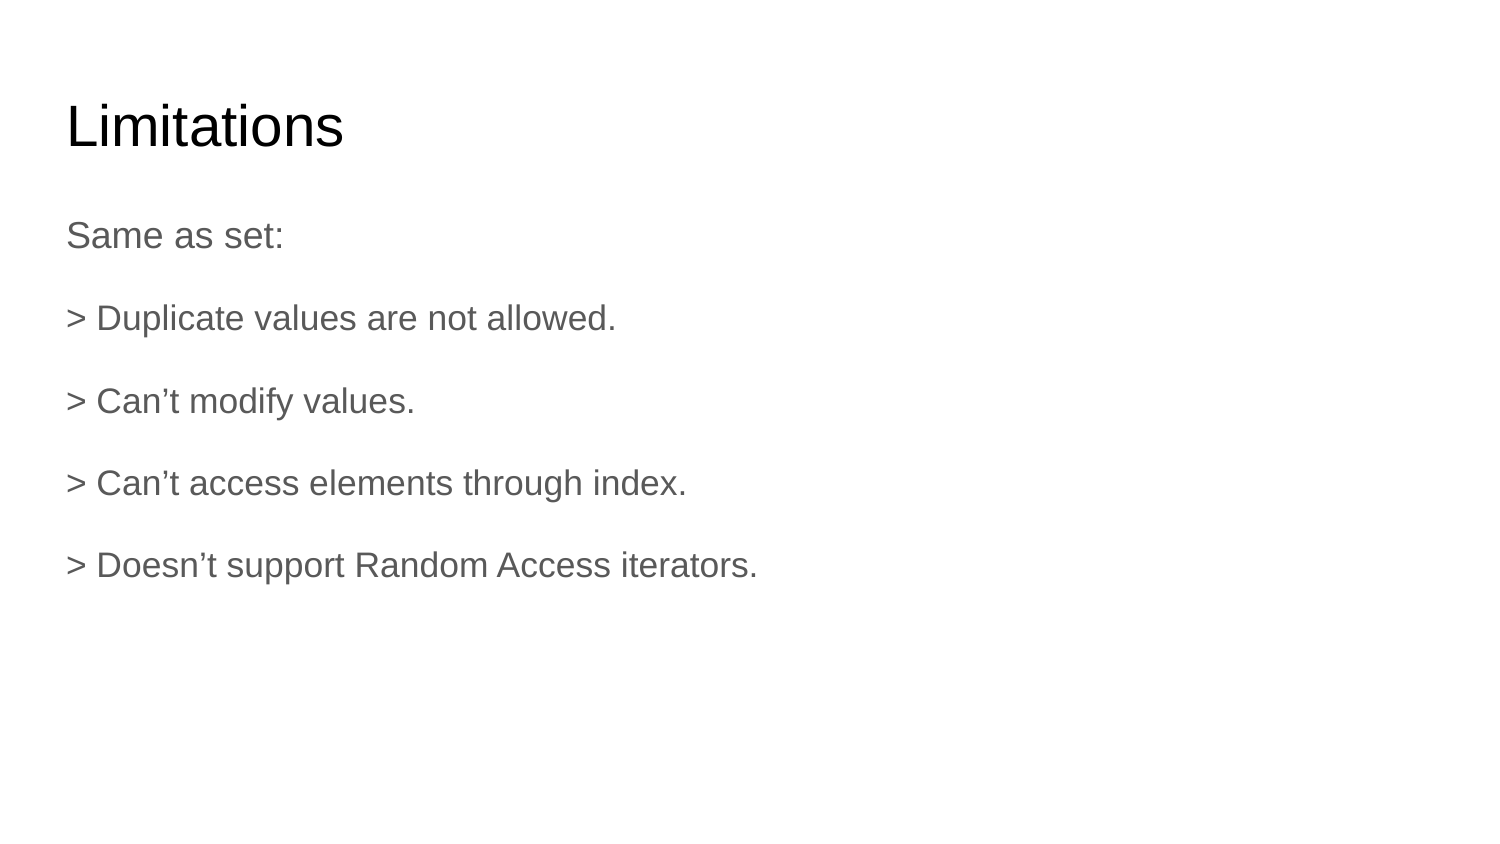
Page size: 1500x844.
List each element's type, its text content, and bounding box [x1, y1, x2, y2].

title Limitations [51, 72, 1449, 167]
list Same as set: > Duplicate values are not allowed. > Can’t modify values. > Can’t access elements through index. > Doesn’t support Random Access iterators. [51, 189, 1449, 750]
